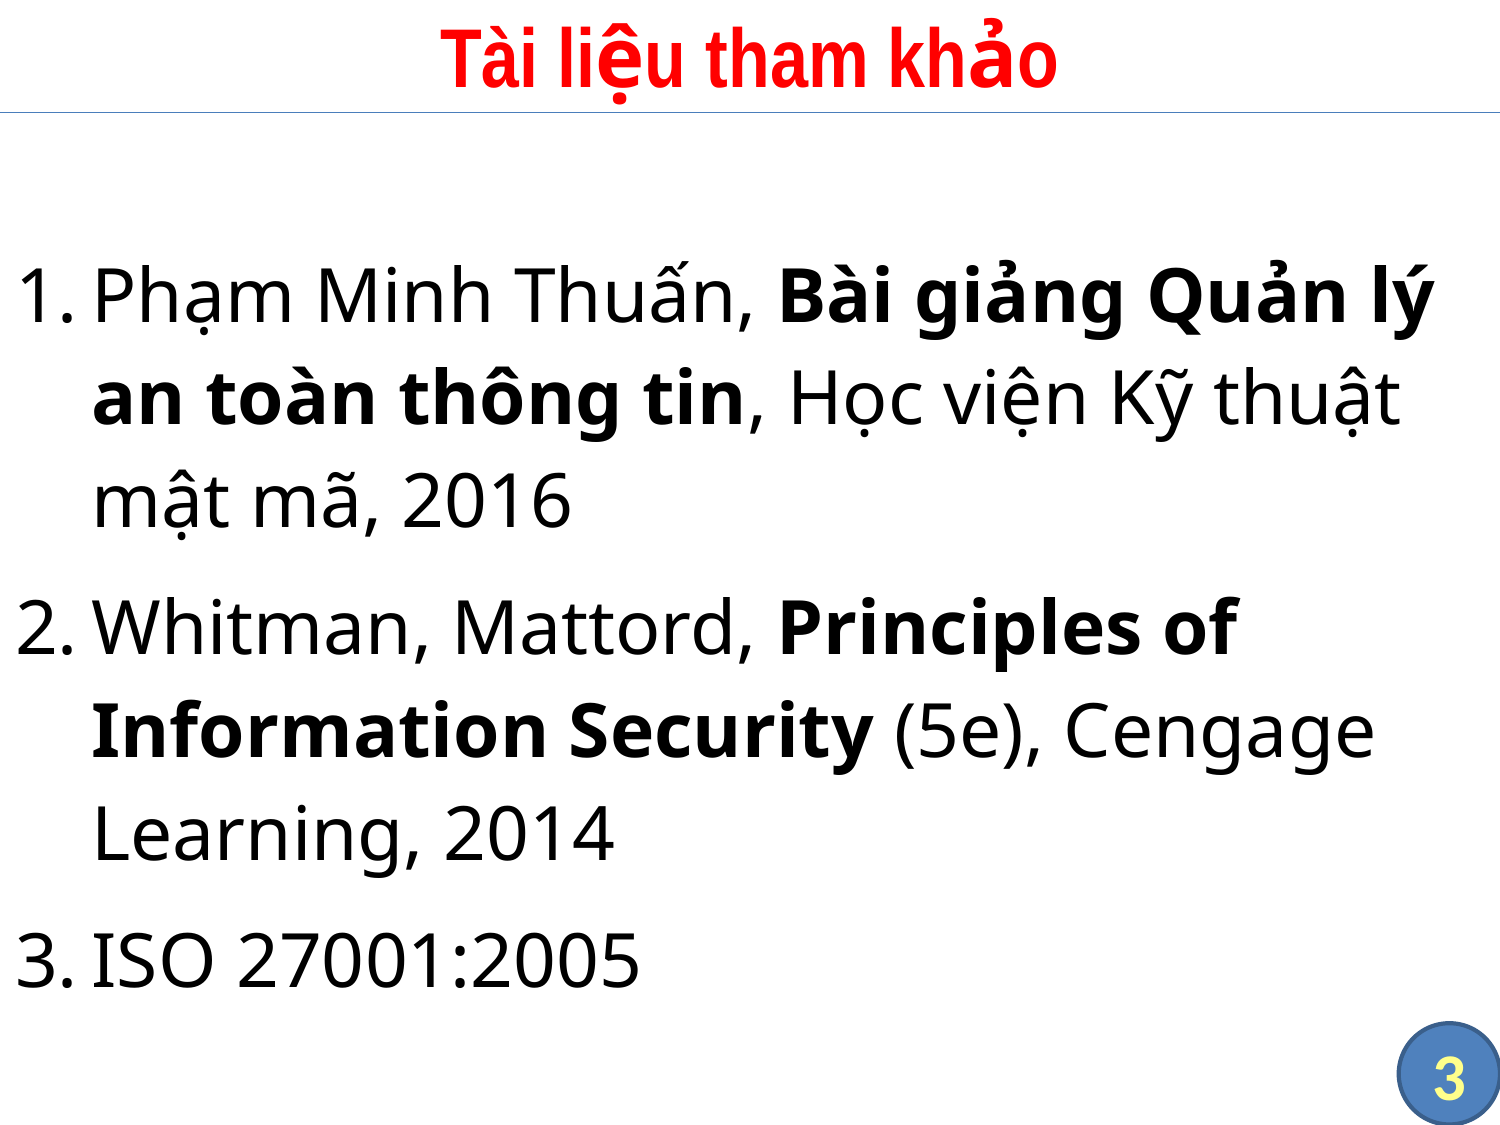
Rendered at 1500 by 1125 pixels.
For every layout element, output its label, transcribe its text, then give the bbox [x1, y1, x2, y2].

slide_number 3 [1399, 1023, 1500, 1125]
list Phạm Minh Thuấn, Bài giảng Quản lý an toàn thông tin, Học viện Kỹ thuật mật mã, 2016 Whitman, Mattord, Principles of Information Security (5e), Cengage Learning, 2014 ISO 27001:2005 [0, 113, 1500, 1125]
title Tài liệu tham khảo [0, 0, 1500, 113]
